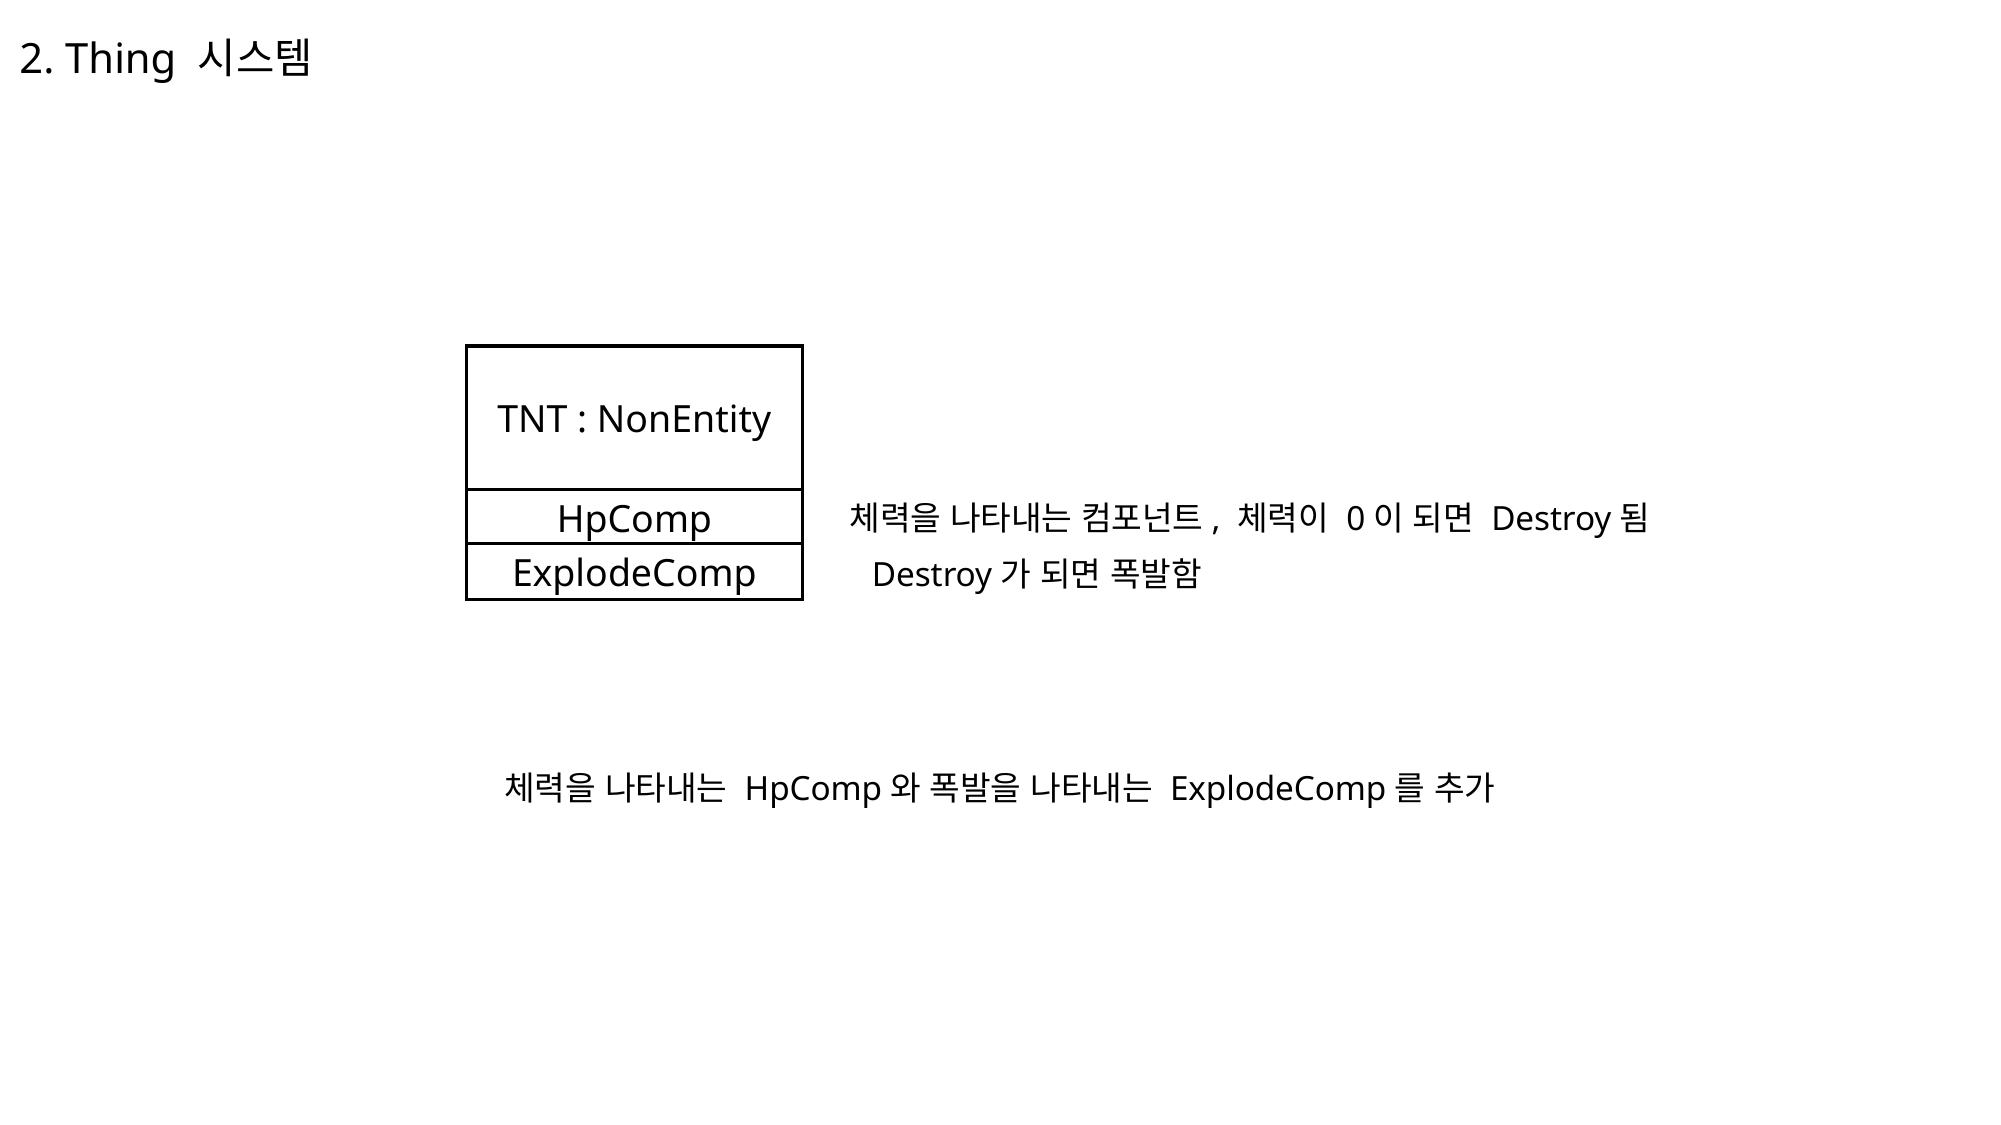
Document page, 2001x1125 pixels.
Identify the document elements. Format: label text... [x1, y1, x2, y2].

text_box 체력을 나타내는 컴포넌트, 체력이 0이 되면 Destroy됨 [835, 489, 1665, 545]
text_box ExplodeComp [465, 542, 804, 601]
text_box Destroy가 되면 폭발함 [857, 545, 1217, 601]
text_box TNT : NonEntity [465, 344, 804, 488]
text_box 체력을 나타내는 HpComp와 폭발을 나타내는 ExplodeComp를 추가 [489, 760, 1511, 815]
text_box 2. Thing 시스템 [4, 24, 328, 90]
text_box HpComp [465, 488, 804, 542]
